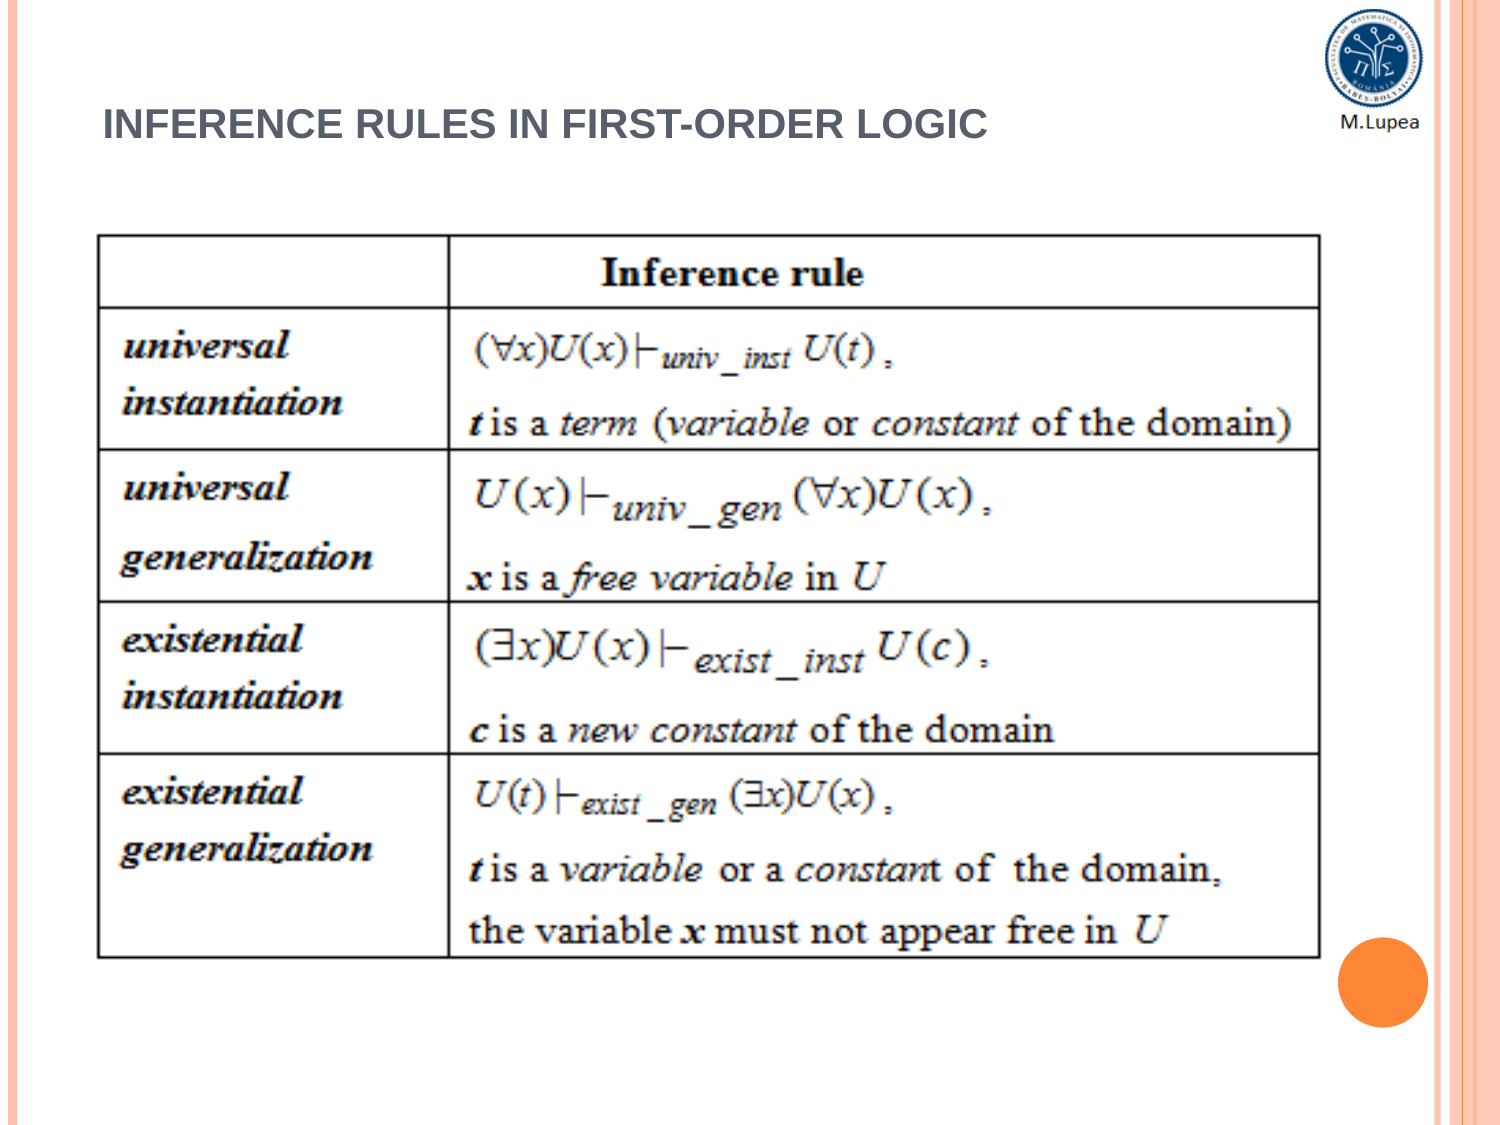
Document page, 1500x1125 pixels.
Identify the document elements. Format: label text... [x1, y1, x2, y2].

picture [1324, 9, 1429, 140]
picture [87, 199, 1338, 976]
title INFERENCE RULES IN FIRST-ORDER LOGIC [87, 62, 1363, 155]
